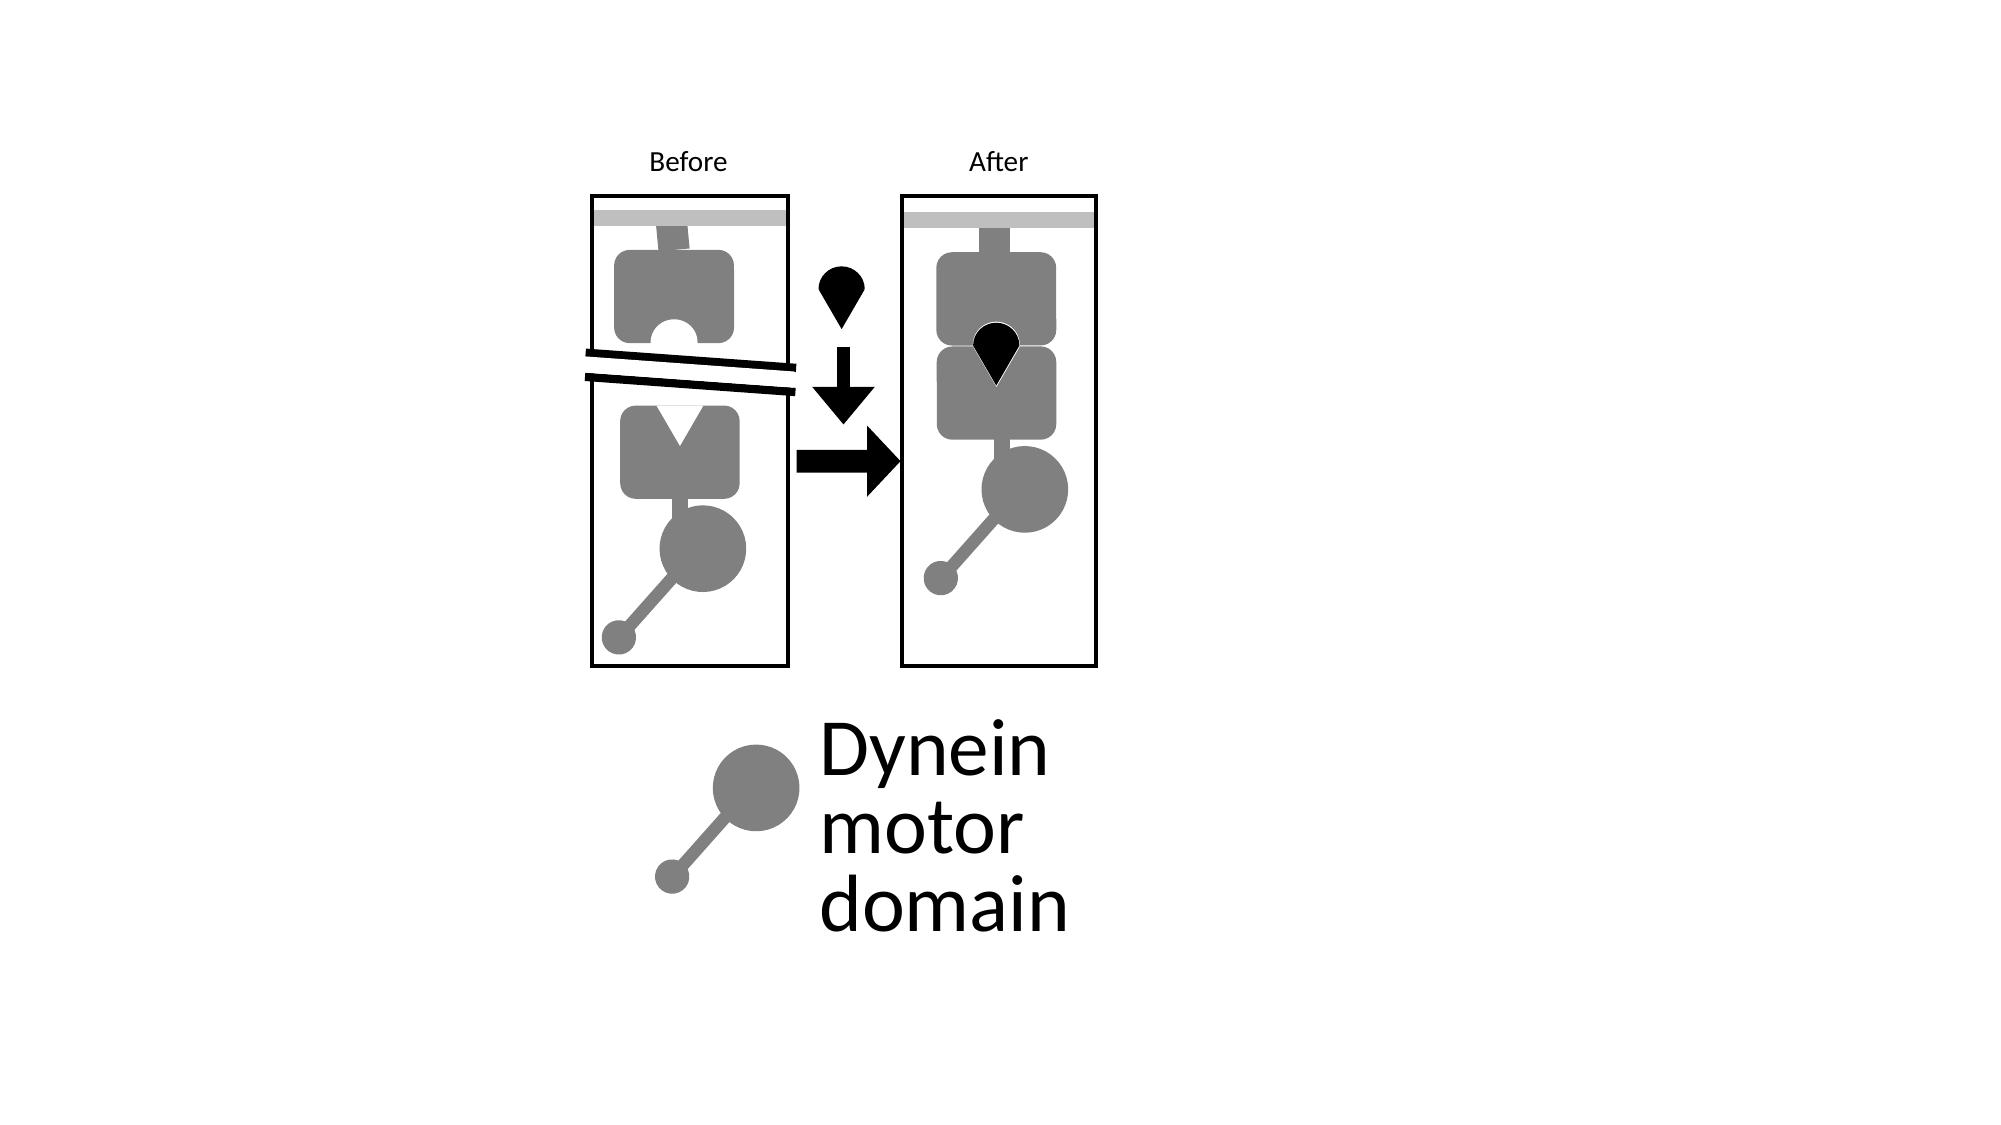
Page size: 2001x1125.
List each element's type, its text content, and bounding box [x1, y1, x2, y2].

text_box [901, 195, 1097, 220]
text_box Dynein motor domain [804, 706, 1086, 955]
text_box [973, 322, 1020, 386]
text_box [936, 252, 1057, 346]
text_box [614, 249, 735, 352]
text_box After [954, 135, 1044, 185]
text_box [591, 195, 789, 352]
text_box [620, 405, 740, 499]
text_box [901, 221, 1097, 667]
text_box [936, 346, 1057, 440]
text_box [583, 352, 797, 392]
text_box [591, 392, 789, 667]
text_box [677, 737, 785, 912]
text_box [946, 439, 1053, 614]
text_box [818, 266, 865, 330]
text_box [624, 498, 732, 673]
text_box [795, 422, 902, 500]
text_box Before [634, 135, 743, 185]
